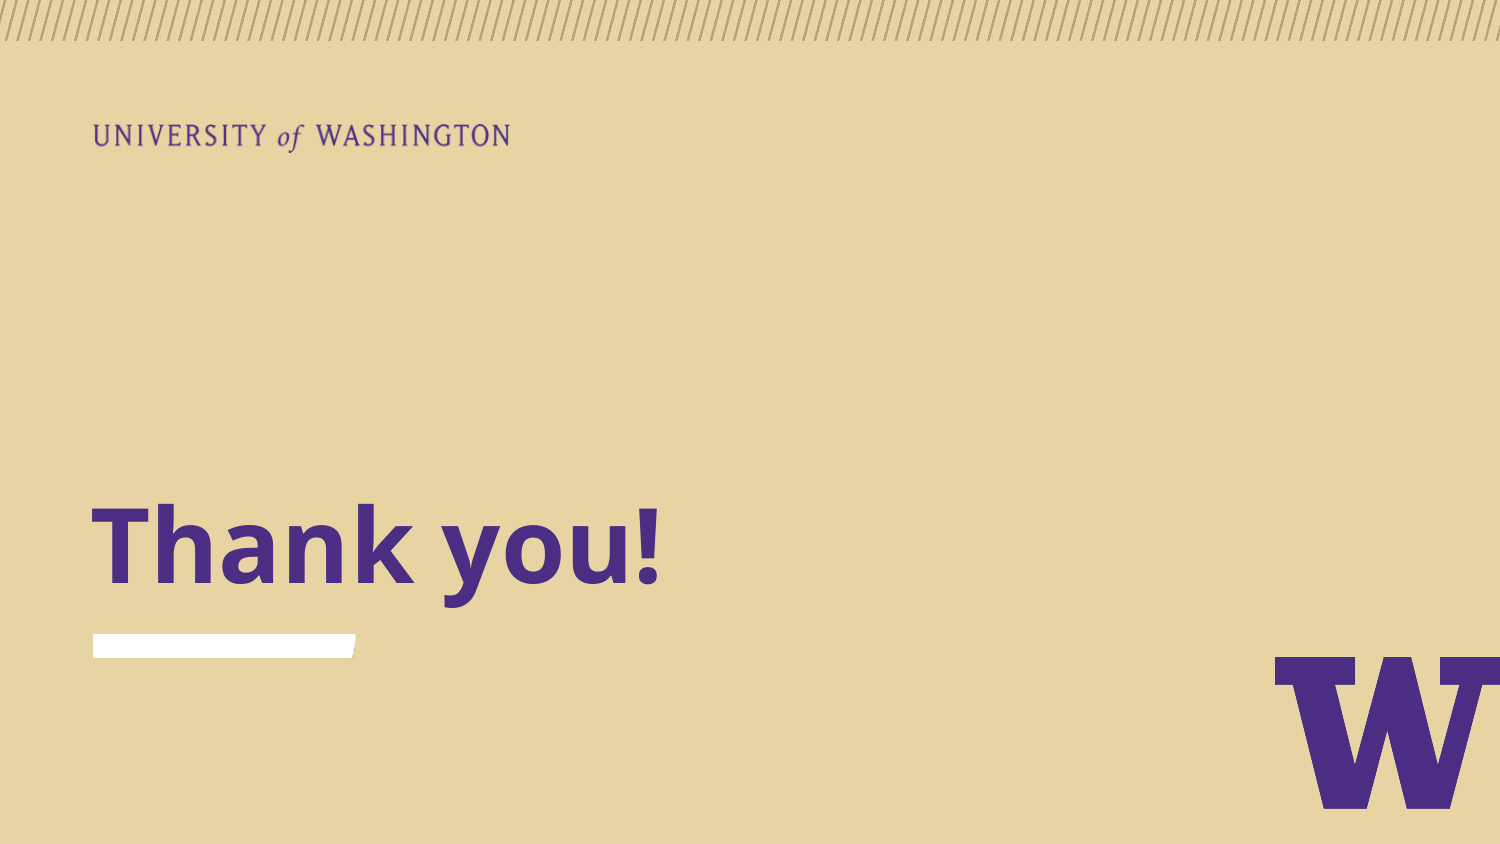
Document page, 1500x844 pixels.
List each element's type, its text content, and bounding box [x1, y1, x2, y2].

picture [1275, 657, 1500, 809]
picture [0, 0, 1500, 41]
picture [93, 124, 510, 153]
title Thank you! [75, 178, 1220, 612]
